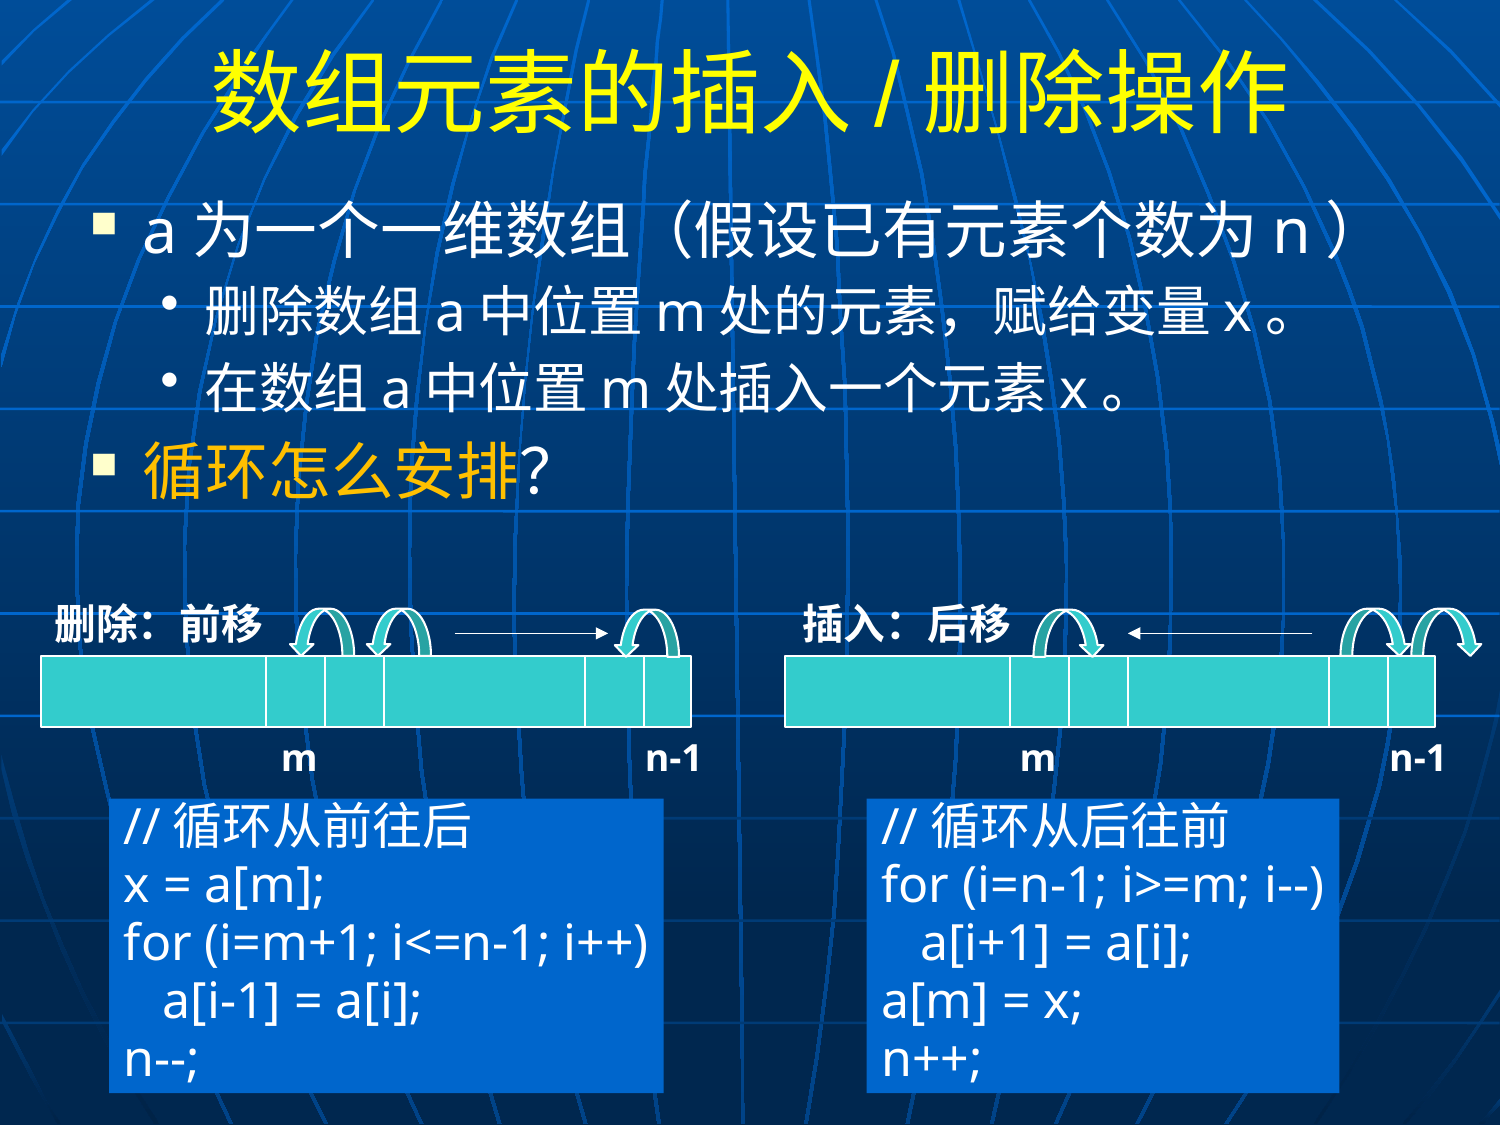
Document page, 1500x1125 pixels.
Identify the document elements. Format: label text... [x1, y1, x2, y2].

title 数组元素的插入/删除操作 [75, 19, 1425, 161]
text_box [37, 590, 722, 788]
text_box //循环从前往后 x = a[m]; for (i=m+1; i<=n-1; i++) a[i-1] = a[i]; n--; [109, 798, 664, 1094]
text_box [785, 590, 1483, 788]
list a为一个一维数组（假设已有元素个数为n） 删除数组a中位置m处的元素，赋给变量x。 在数组a中位置m处插入一个元素x。 循环怎么安排？ [75, 183, 1425, 574]
text_box //循环从后往前 for (i=n-1; i>=m; i--) a[i+1] = a[i]; a[m] = x; n++; [866, 798, 1340, 1094]
